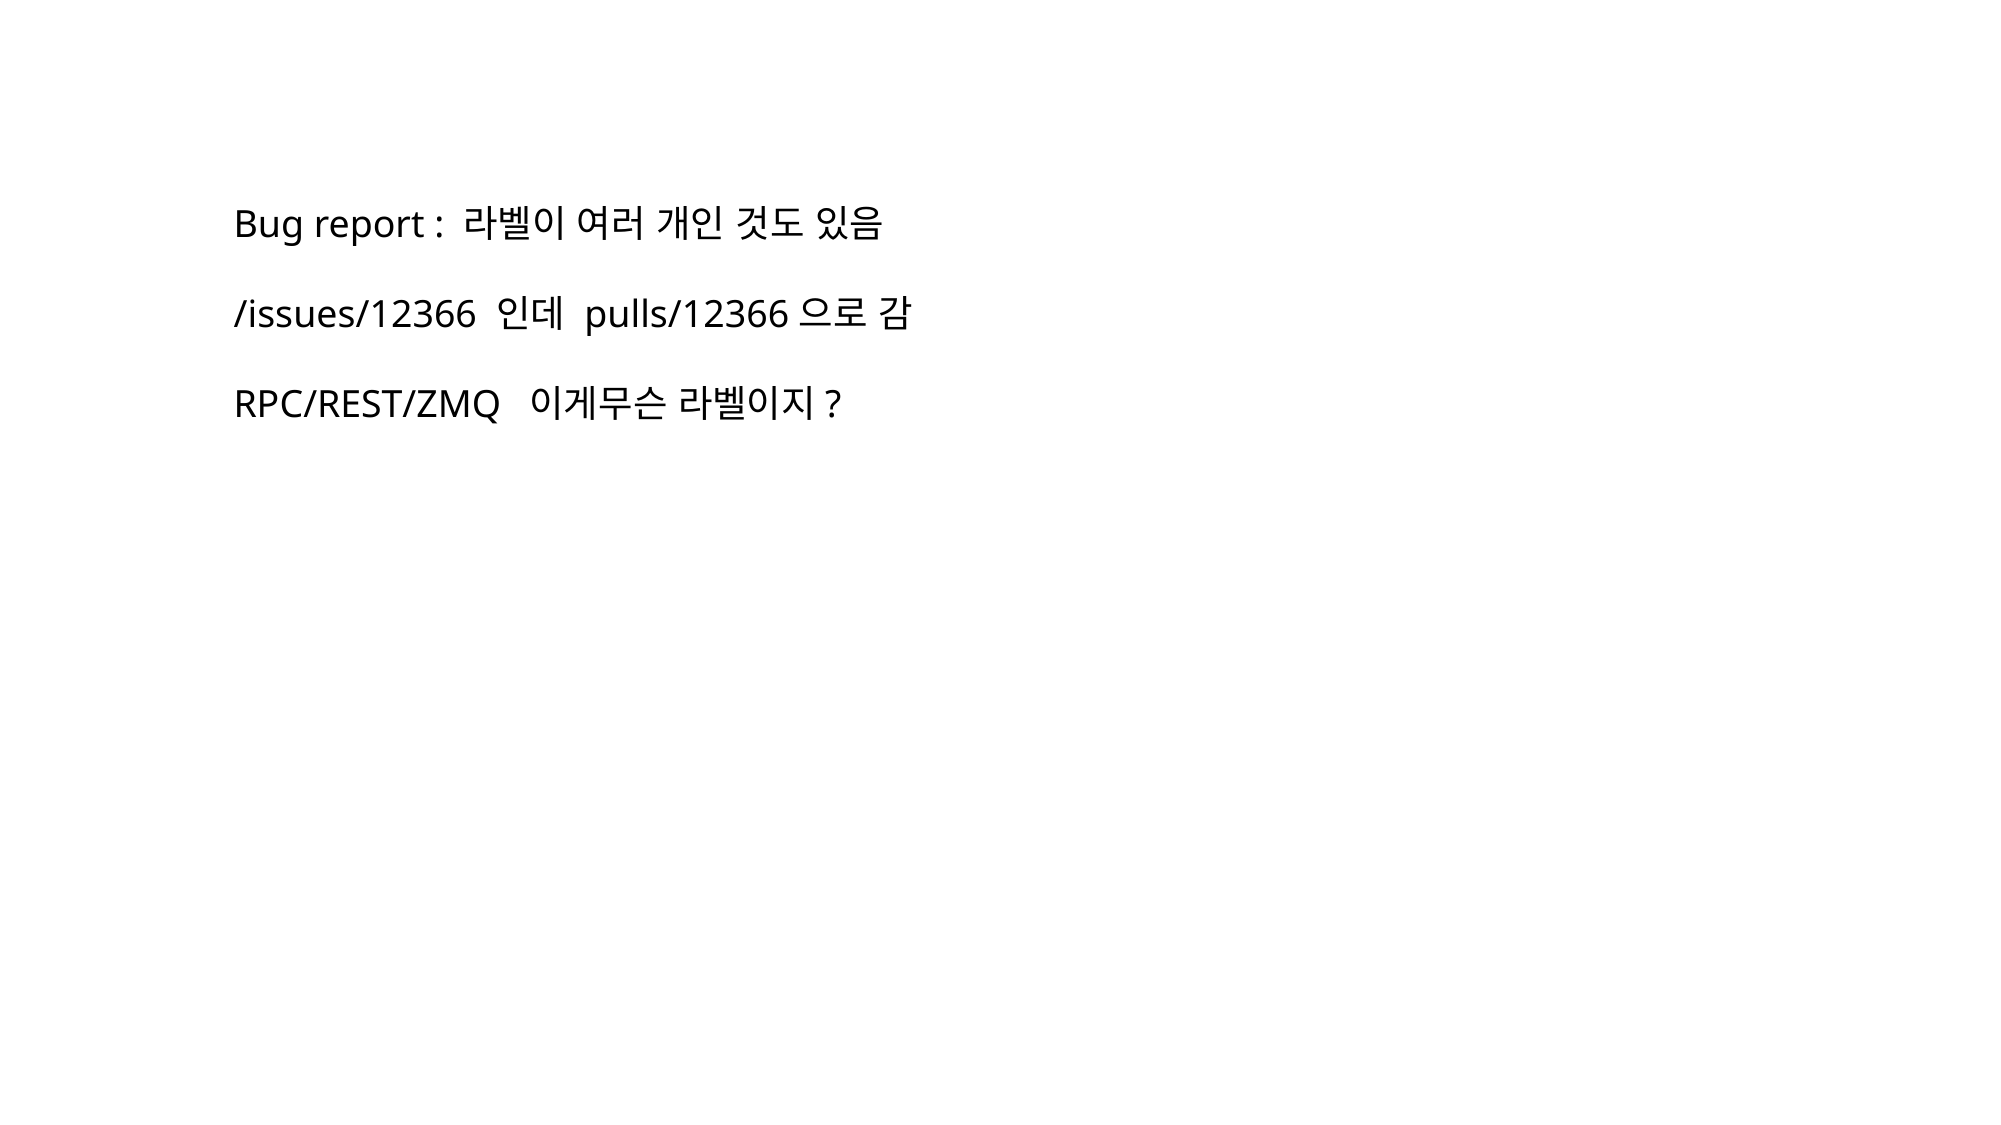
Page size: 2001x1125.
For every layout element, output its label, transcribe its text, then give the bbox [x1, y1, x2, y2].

text_box Bug report : 라벨이 여러 개인 것도 있음 /issues/12366 인데 pulls/12366으로 감 RPC/REST/ZMQ 이게무슨 라벨이지? [218, 192, 1227, 432]
